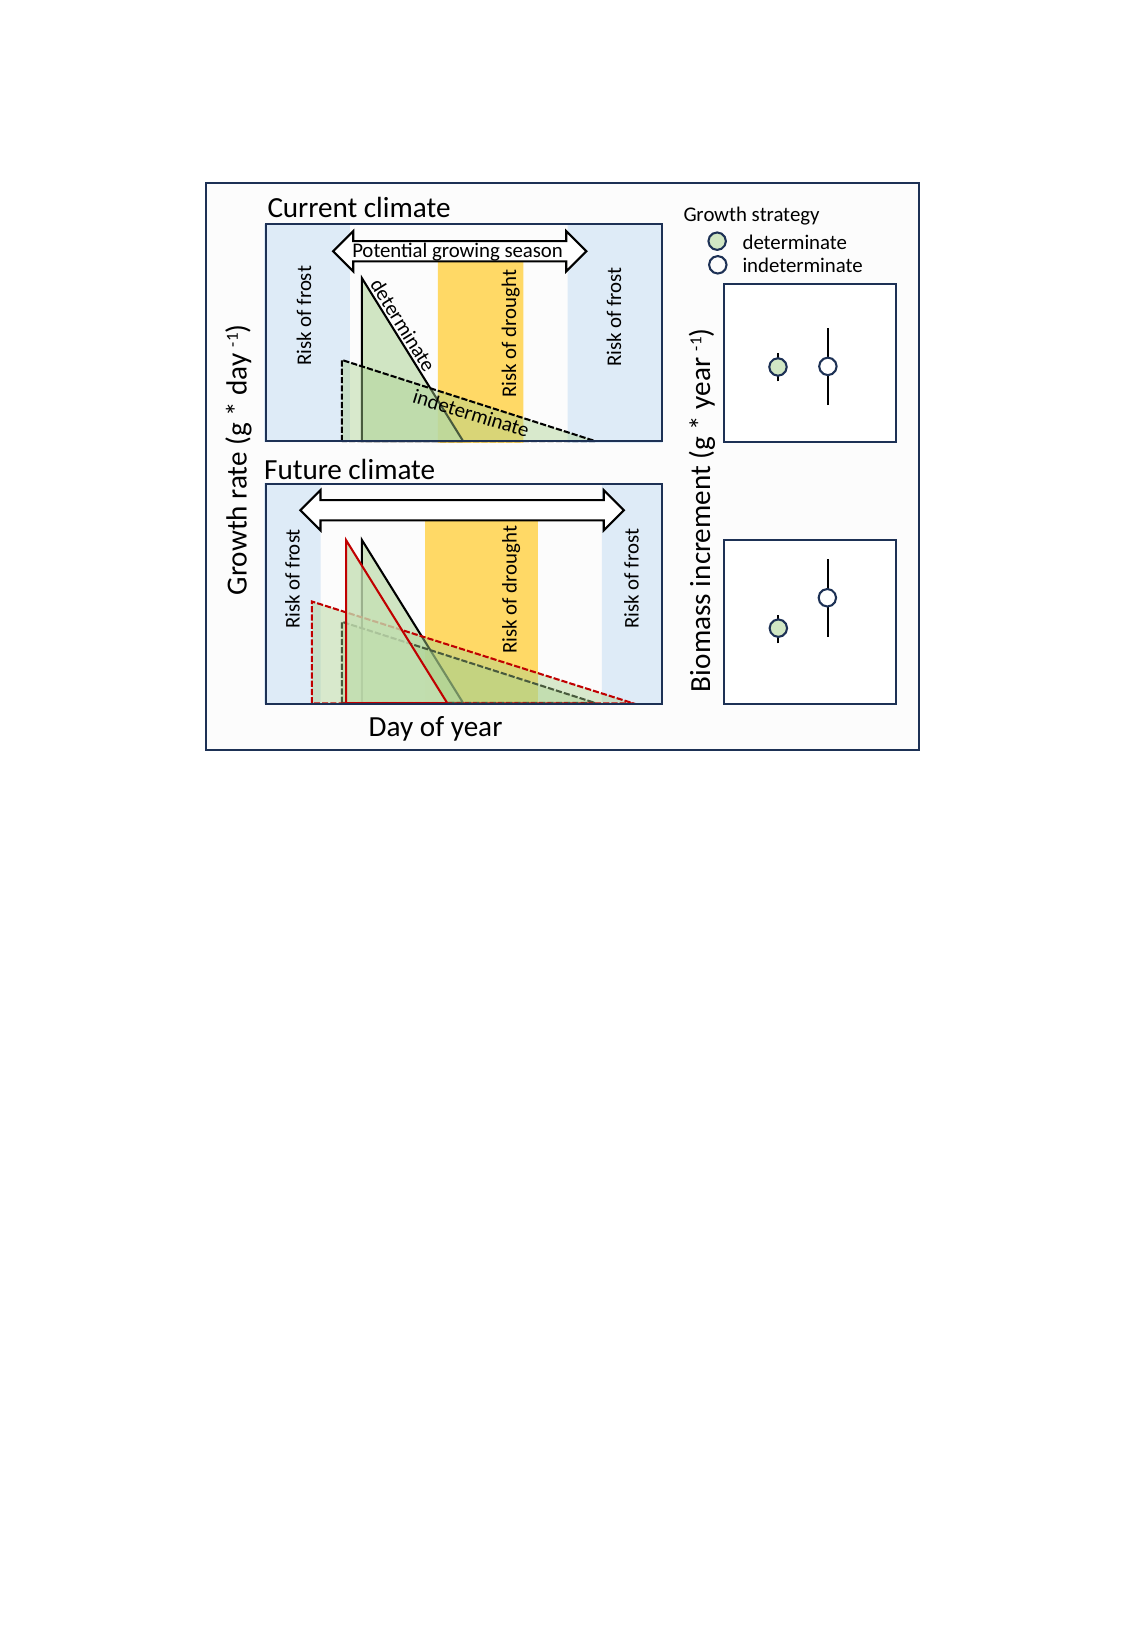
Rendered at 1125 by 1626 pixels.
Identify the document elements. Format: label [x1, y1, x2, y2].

text_box [205, 180, 920, 751]
